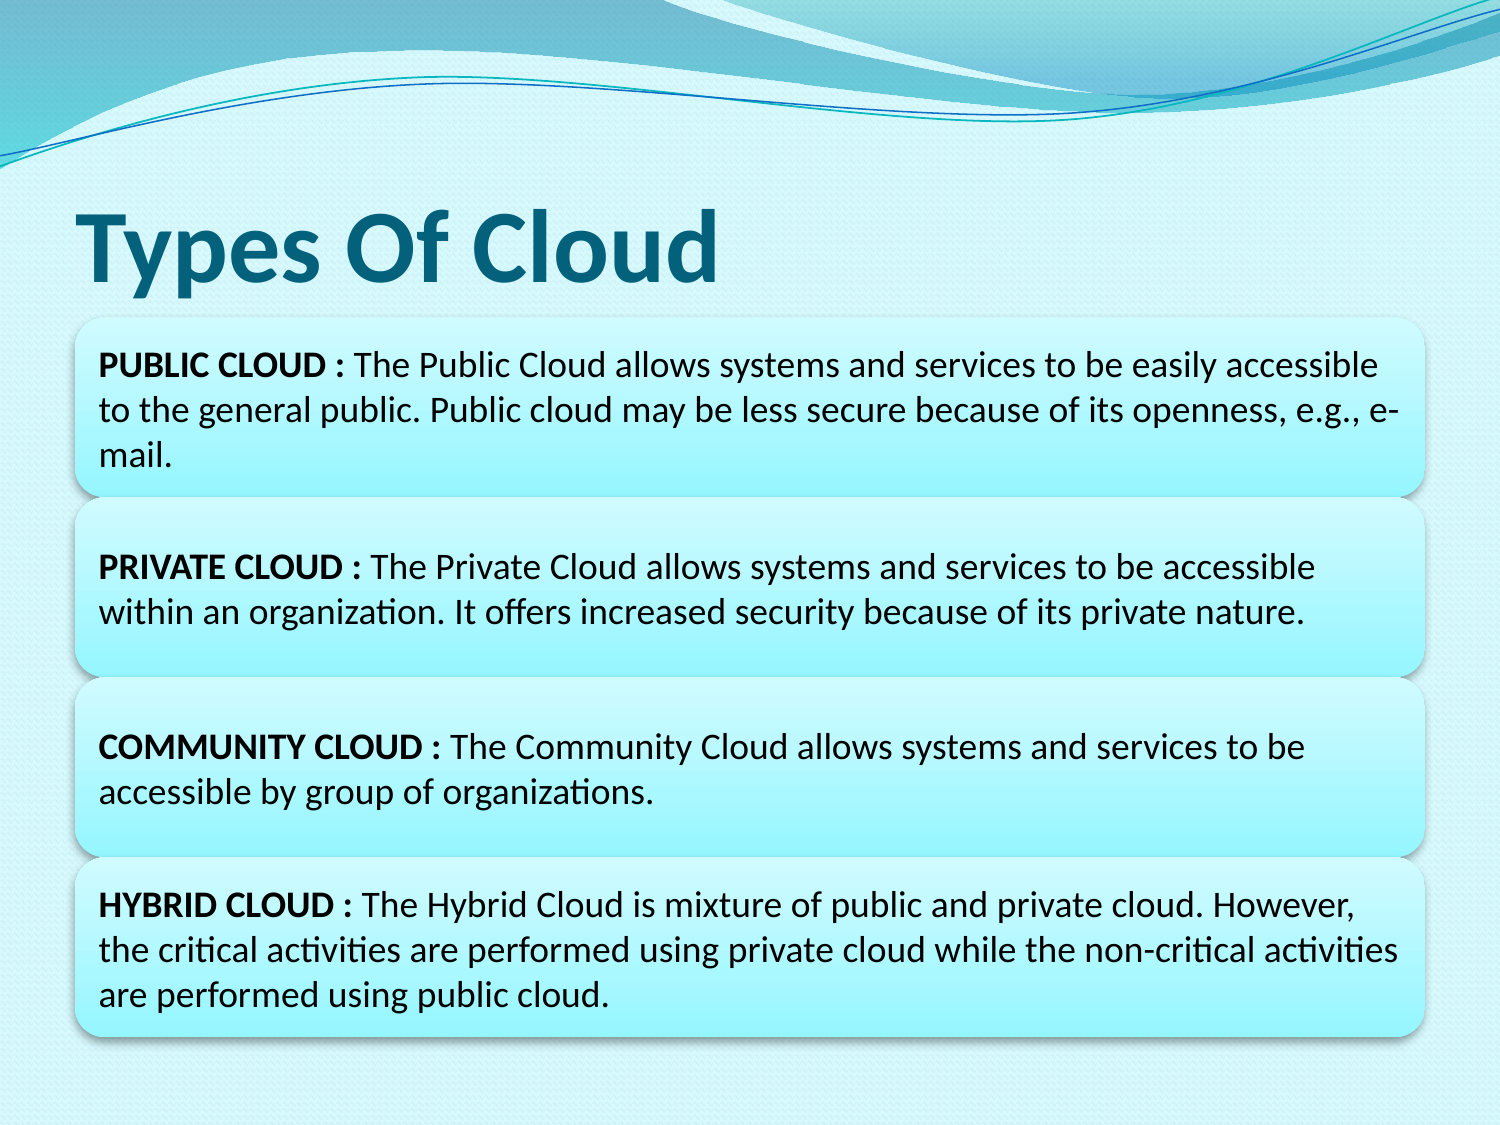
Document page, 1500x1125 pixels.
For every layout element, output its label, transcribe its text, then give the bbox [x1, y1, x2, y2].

title Types Of Cloud [75, 115, 1425, 303]
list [74, 317, 1426, 1038]
